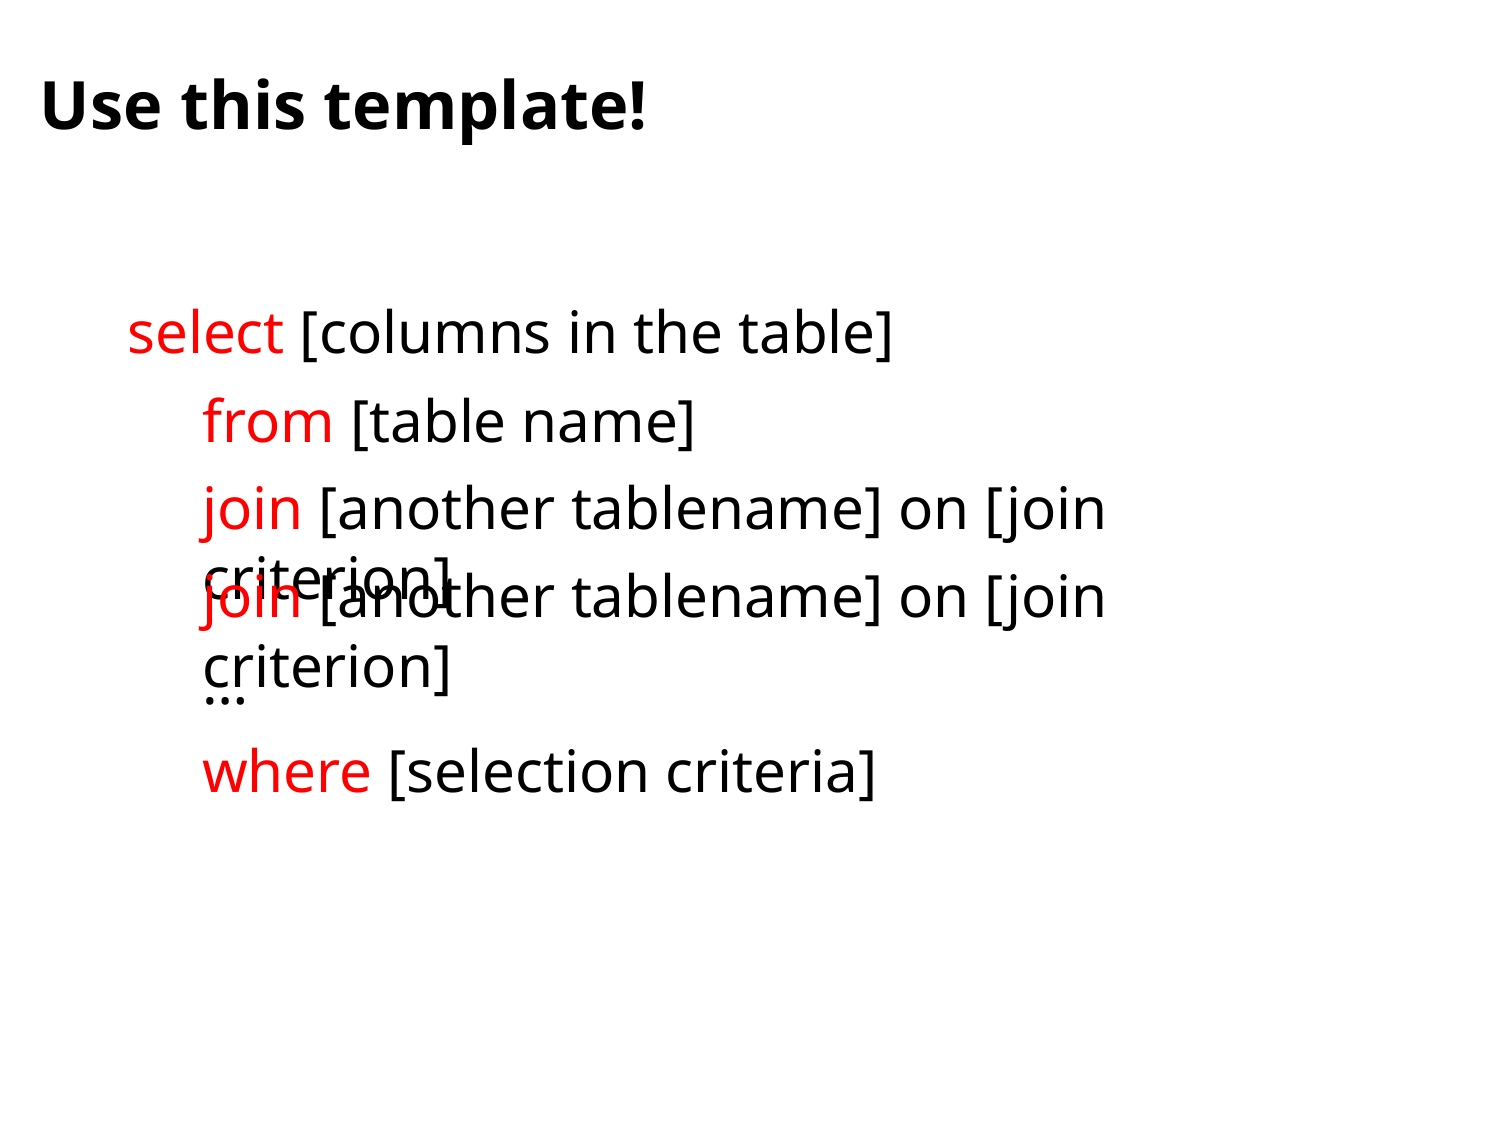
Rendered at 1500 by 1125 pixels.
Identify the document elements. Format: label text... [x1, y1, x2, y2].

text_box join [another tablename] on [join criterion] [187, 551, 1363, 639]
text_box where [selection criteria] [187, 726, 1363, 812]
text_box join [another tablename] on [join criterion] [187, 464, 1363, 551]
text_box select [columns in the table] [112, 287, 925, 373]
text_box … [187, 639, 1363, 724]
title Use this template! [24, 18, 1451, 188]
text_box from [table name] [187, 376, 1000, 462]
